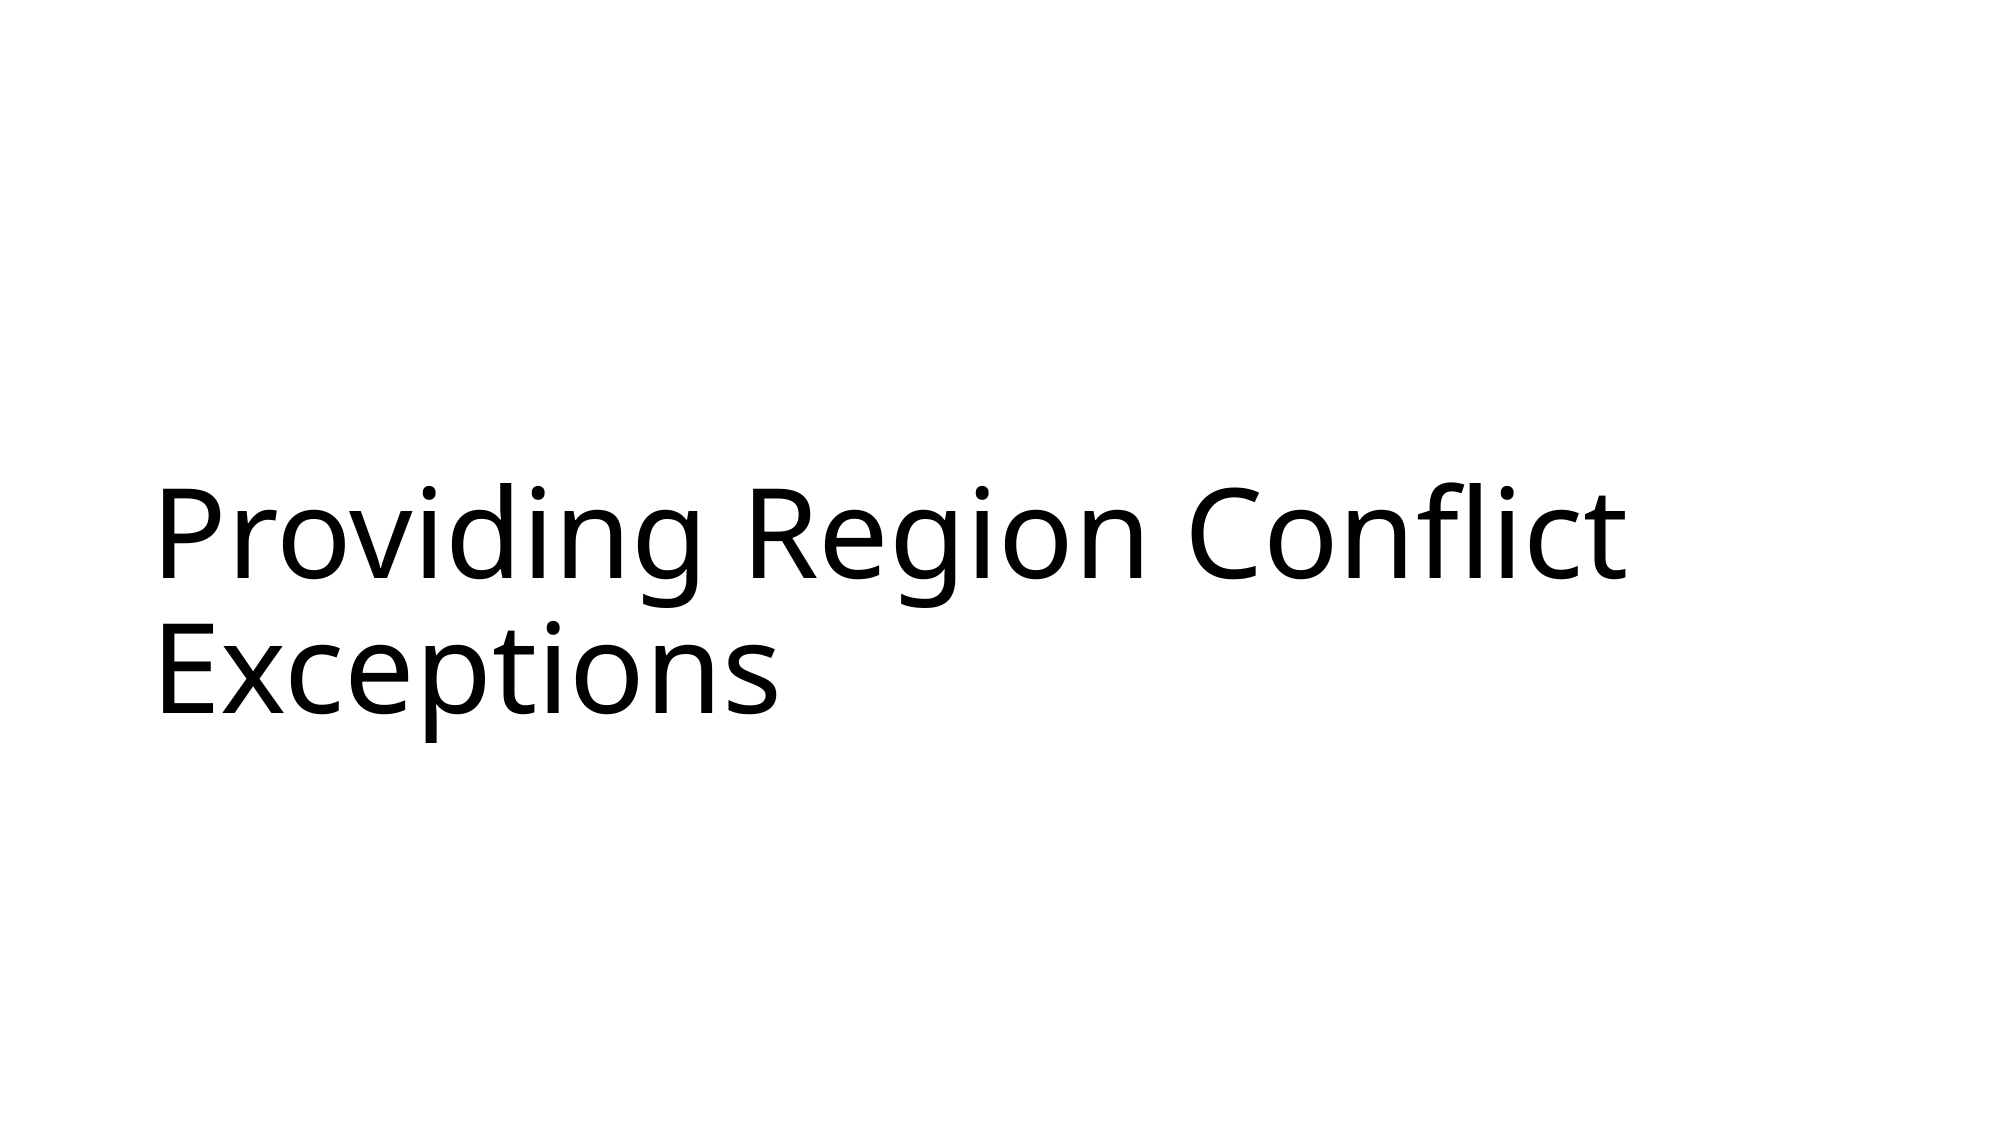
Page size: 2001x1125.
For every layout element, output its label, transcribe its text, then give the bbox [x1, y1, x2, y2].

title Providing Region Conflict Exceptions [136, 280, 1862, 749]
